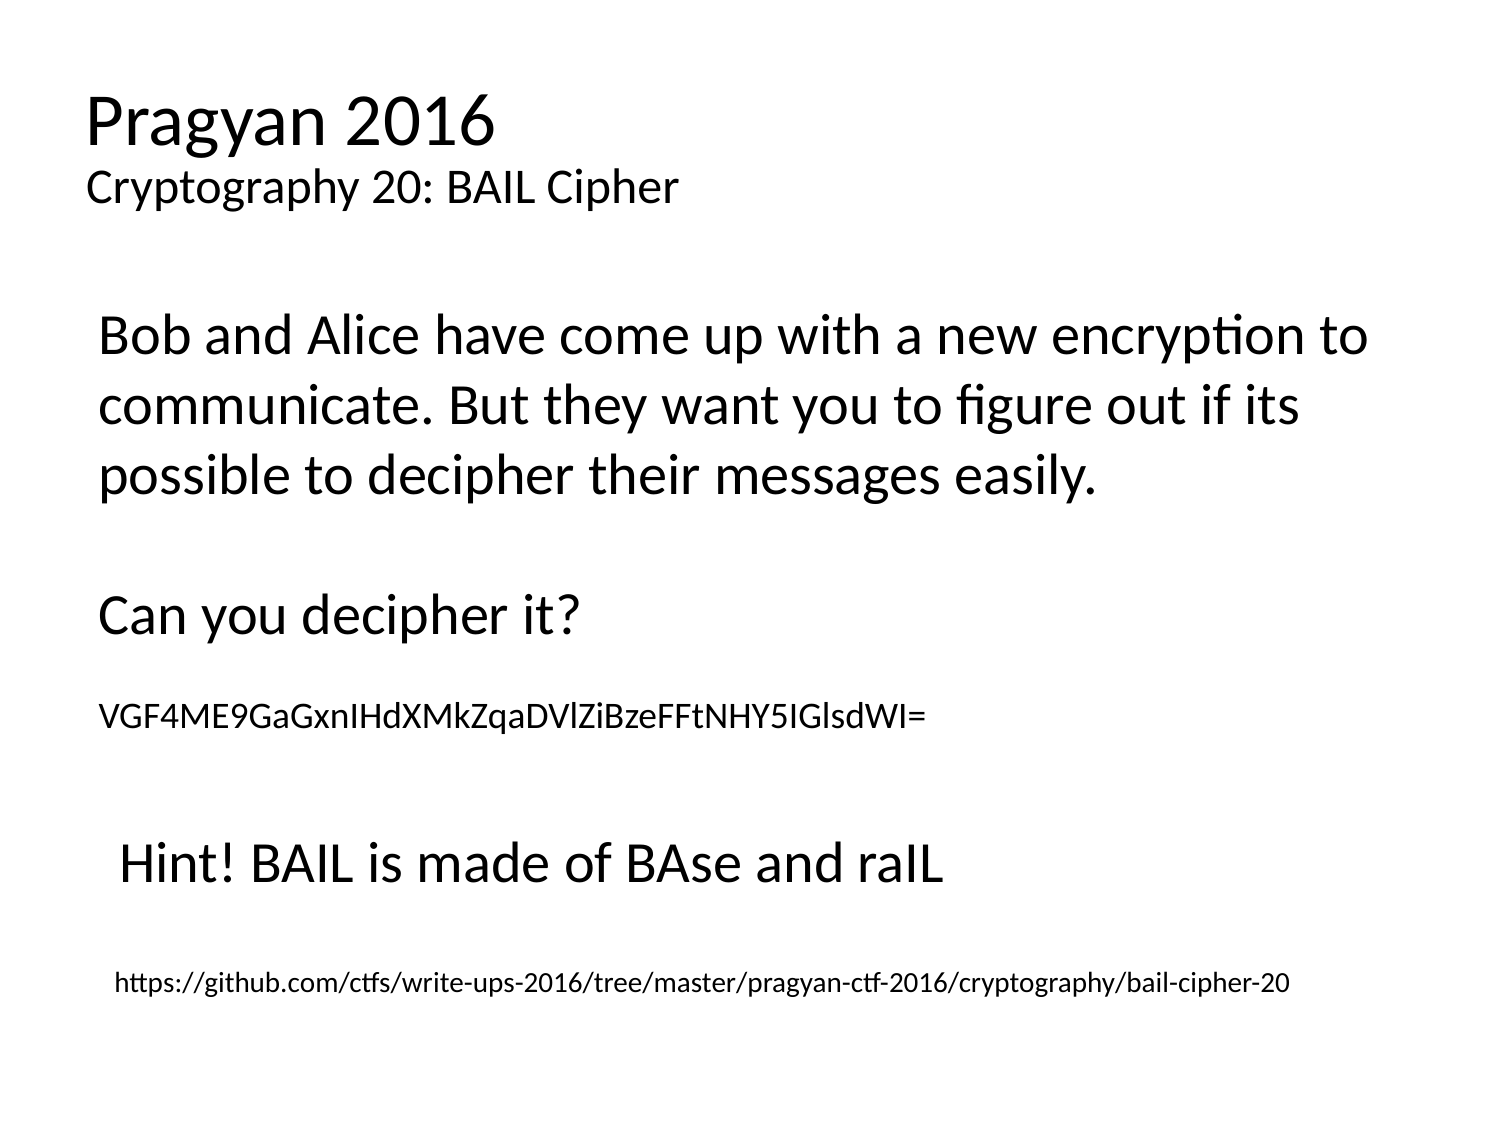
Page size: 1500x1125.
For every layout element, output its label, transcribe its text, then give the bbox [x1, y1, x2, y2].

text_box Hint! BAIL is made of BAse and raIL [104, 816, 960, 901]
text_box Pragyan 2016 [70, 63, 513, 168]
text_box Bob and Alice have come up with a new encryption to communicate. But they want you to figure out if its possible to decipher their messages easily. Can you decipher it? VGF4ME9GaGxnIHdXMkZqaDVlZiBzeFFtNHY5IGlsdWI= [83, 289, 1452, 744]
text_box Cryptography 20: BAIL Cipher [71, 145, 696, 221]
text_box https://github.com/ctfs/write-ups-2016/tree/master/pragyan-ctf-2016/cryptography/bail-cipher-20 [99, 955, 1353, 1006]
